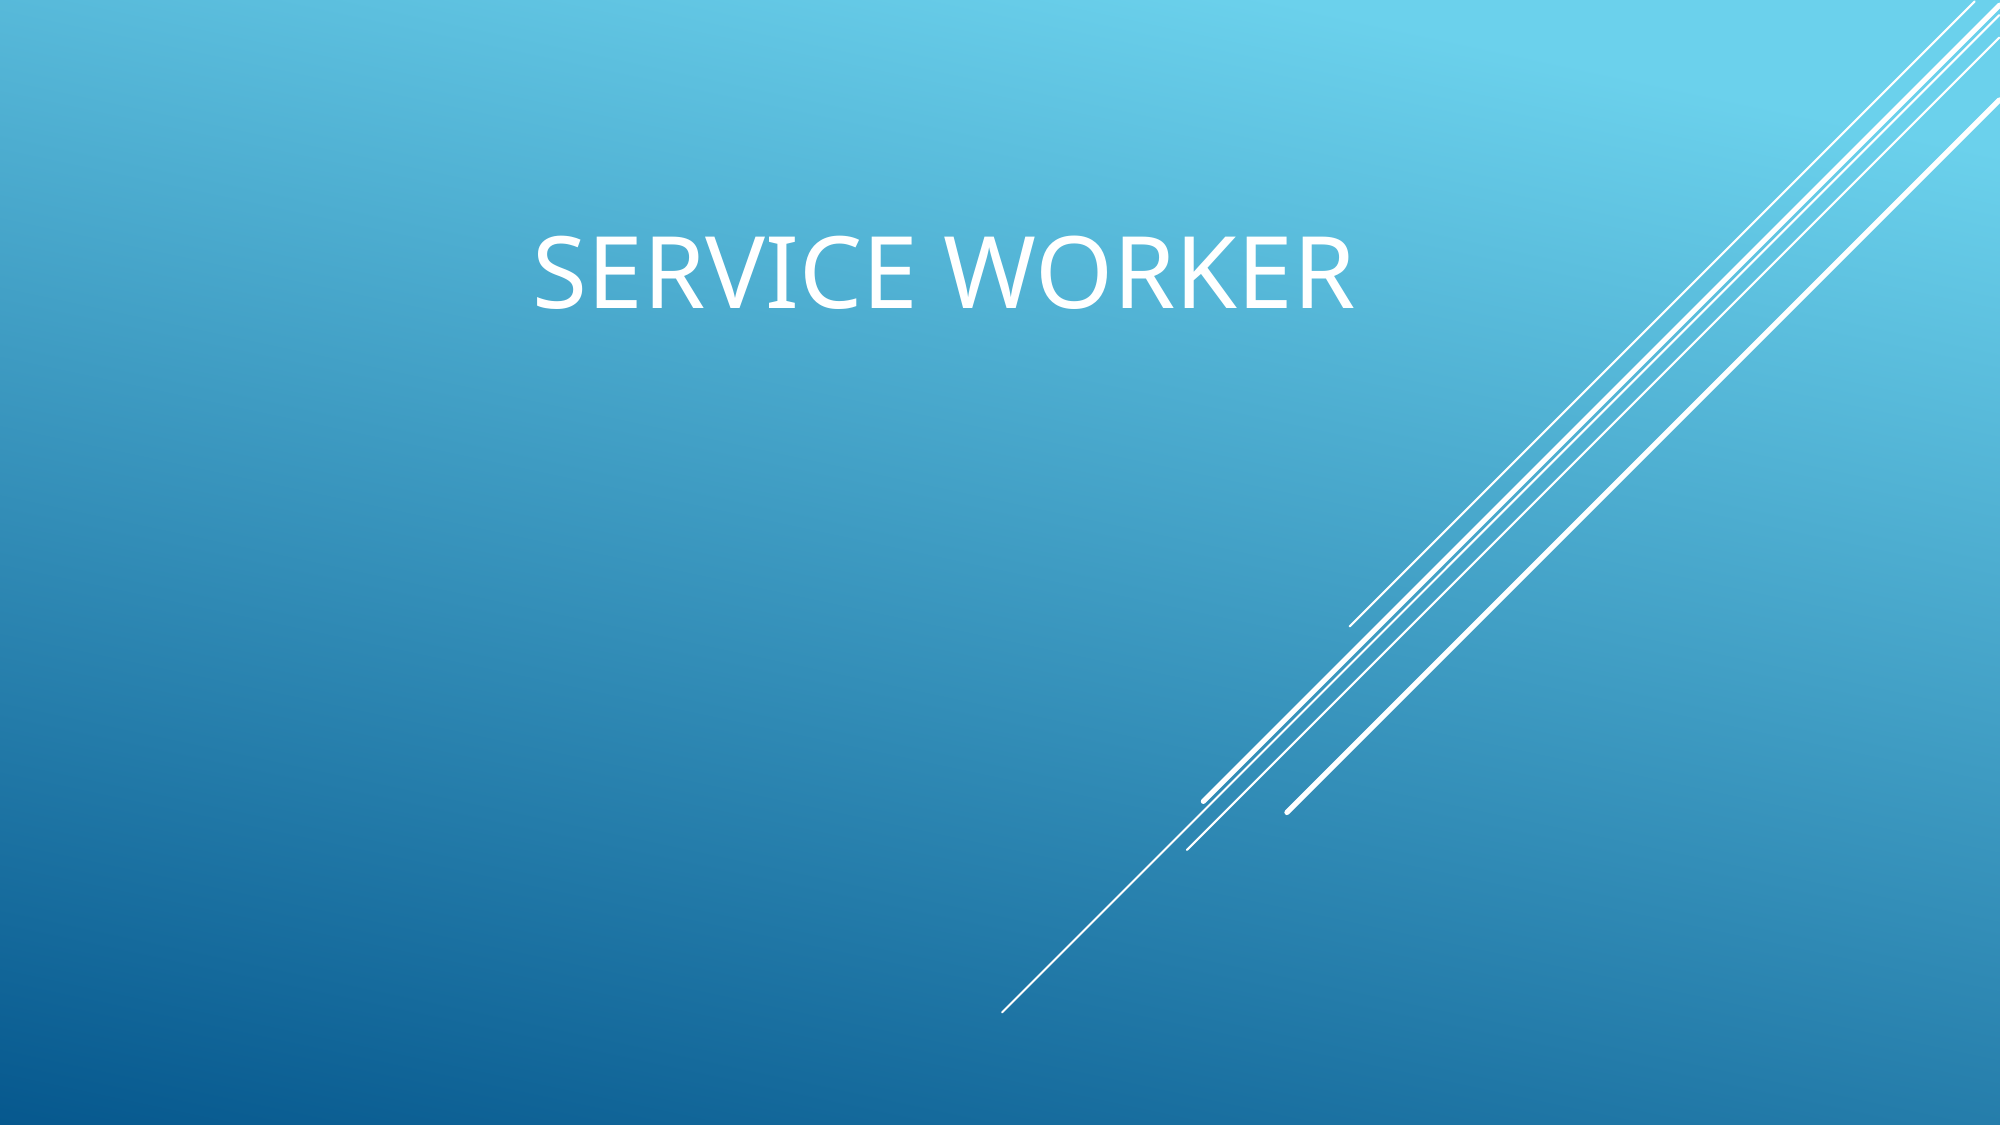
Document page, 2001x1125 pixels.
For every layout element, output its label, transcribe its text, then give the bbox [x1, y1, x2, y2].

title SERVICE WORKER [387, 195, 1701, 457]
